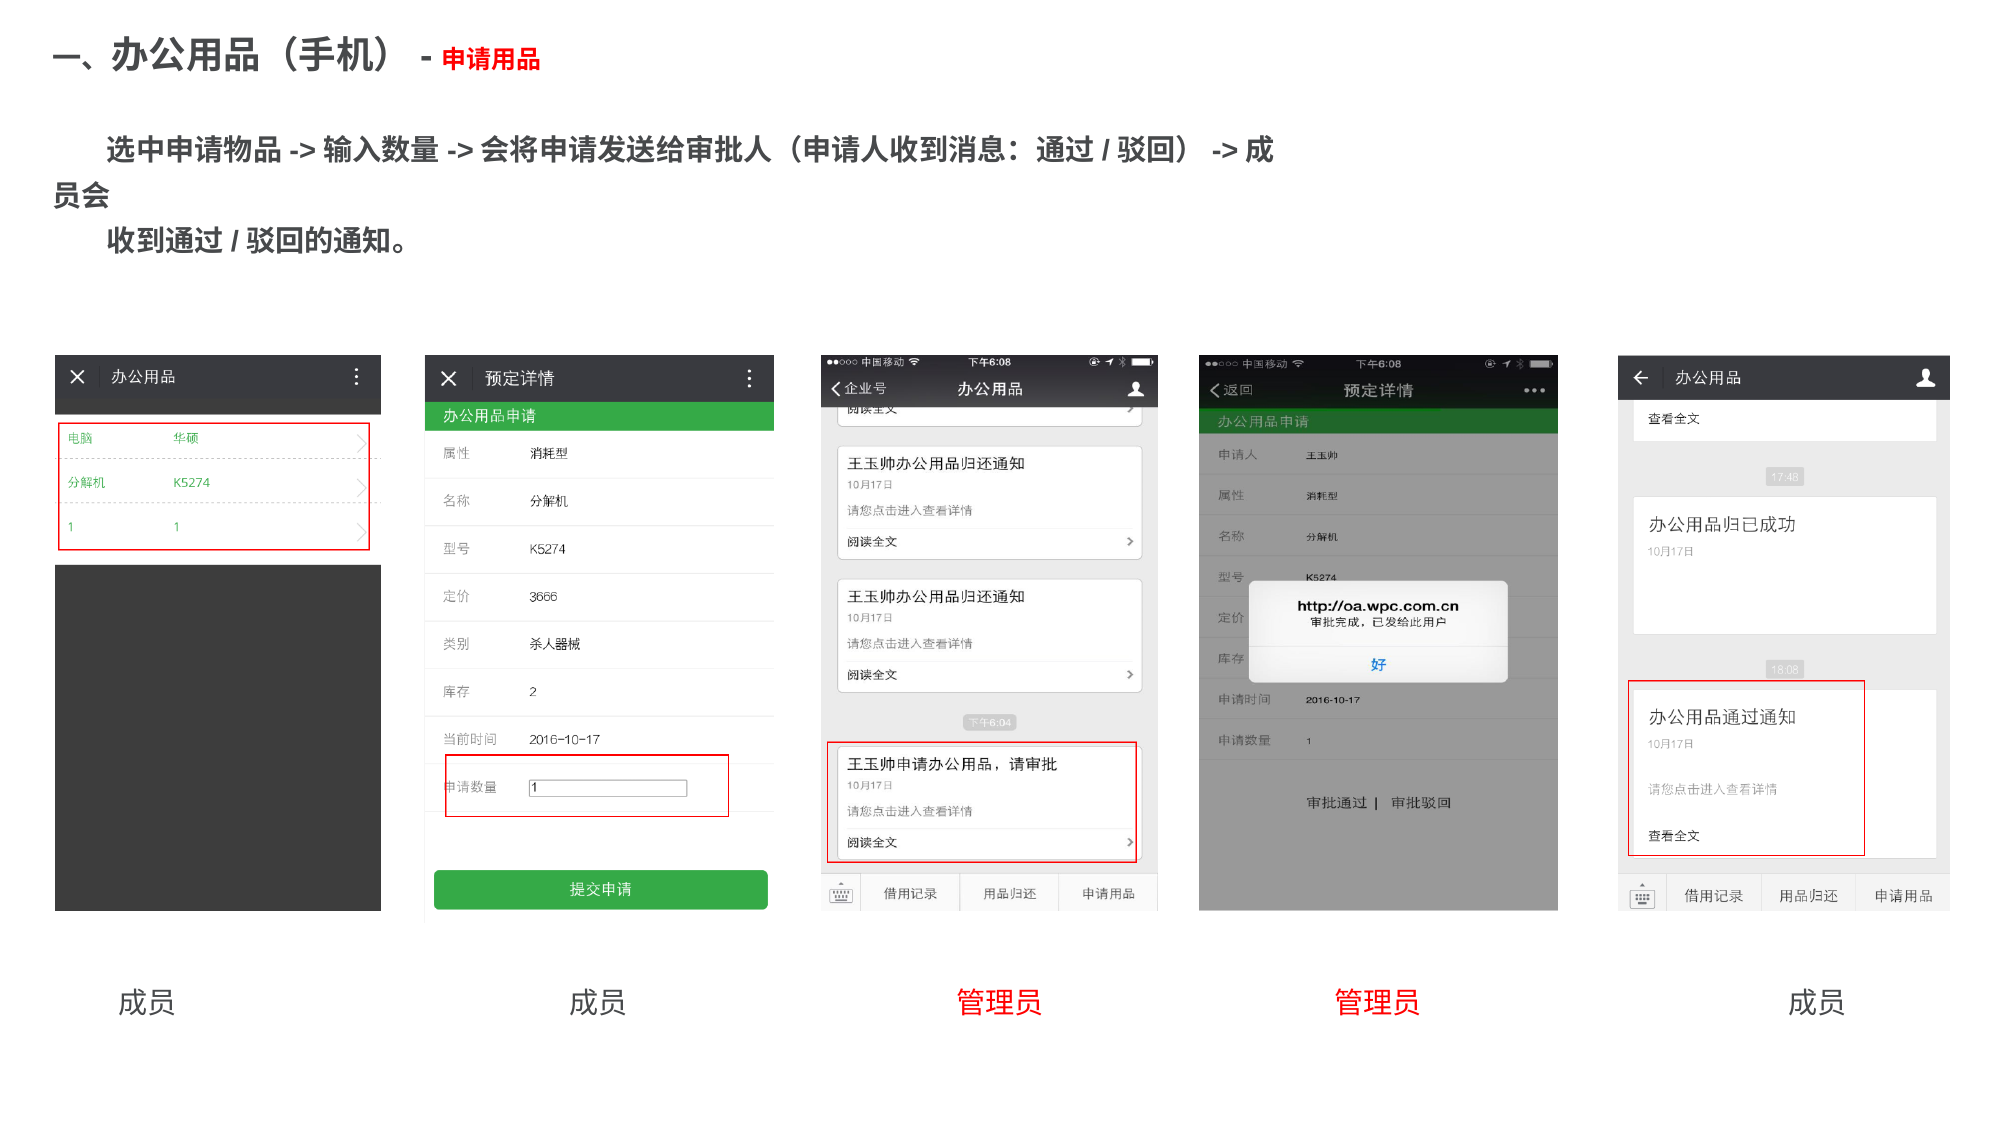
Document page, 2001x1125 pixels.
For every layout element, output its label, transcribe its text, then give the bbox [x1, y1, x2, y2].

picture [55, 355, 381, 911]
text_box 成员 [1773, 966, 1863, 1027]
text_box 管理员 [941, 966, 1059, 1027]
text_box 成员 [554, 966, 643, 1027]
text_box 一、办公用品（手机）-申请用品 选中申请物品->输入数量->会将申请发送给审批人（申请人收到消息：通过/驳回）->成员会 收到通过/驳回的通知。 [37, 9, 1297, 401]
picture [1618, 355, 1950, 911]
picture [820, 355, 1158, 911]
picture [1198, 355, 1558, 911]
text_box 成员 [104, 966, 193, 1027]
text_box 管理员 [1319, 966, 1437, 1027]
picture [424, 355, 774, 923]
